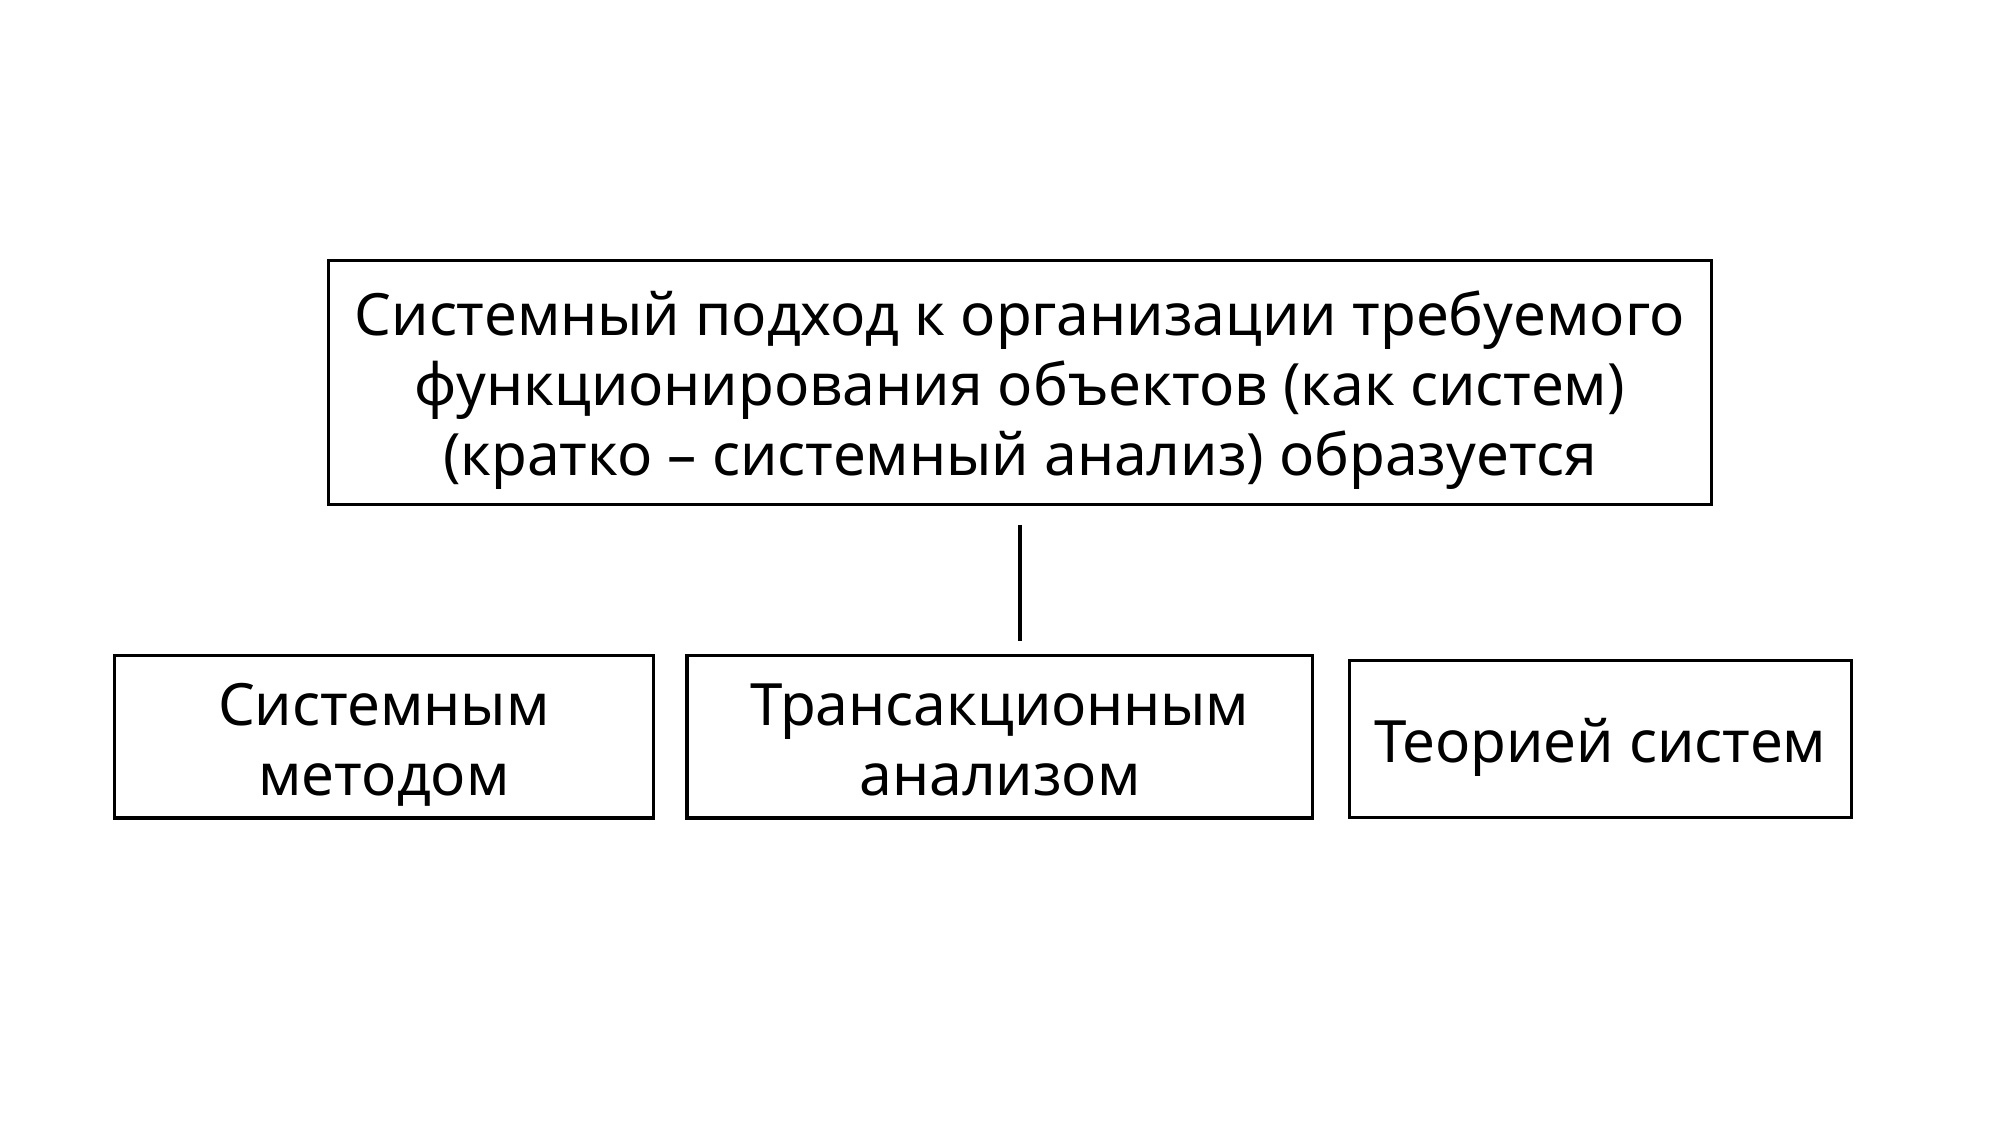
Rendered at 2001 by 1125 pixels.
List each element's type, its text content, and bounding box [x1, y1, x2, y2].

text_box Трансакционным анализом [685, 654, 1314, 820]
text_box Системный подход к организации требуемого функционирования объектов (как систем) (кратко – системный анализ) образуется [327, 259, 1713, 506]
text_box Системным методом [113, 654, 655, 820]
text_box Теорией систем [1348, 659, 1853, 819]
